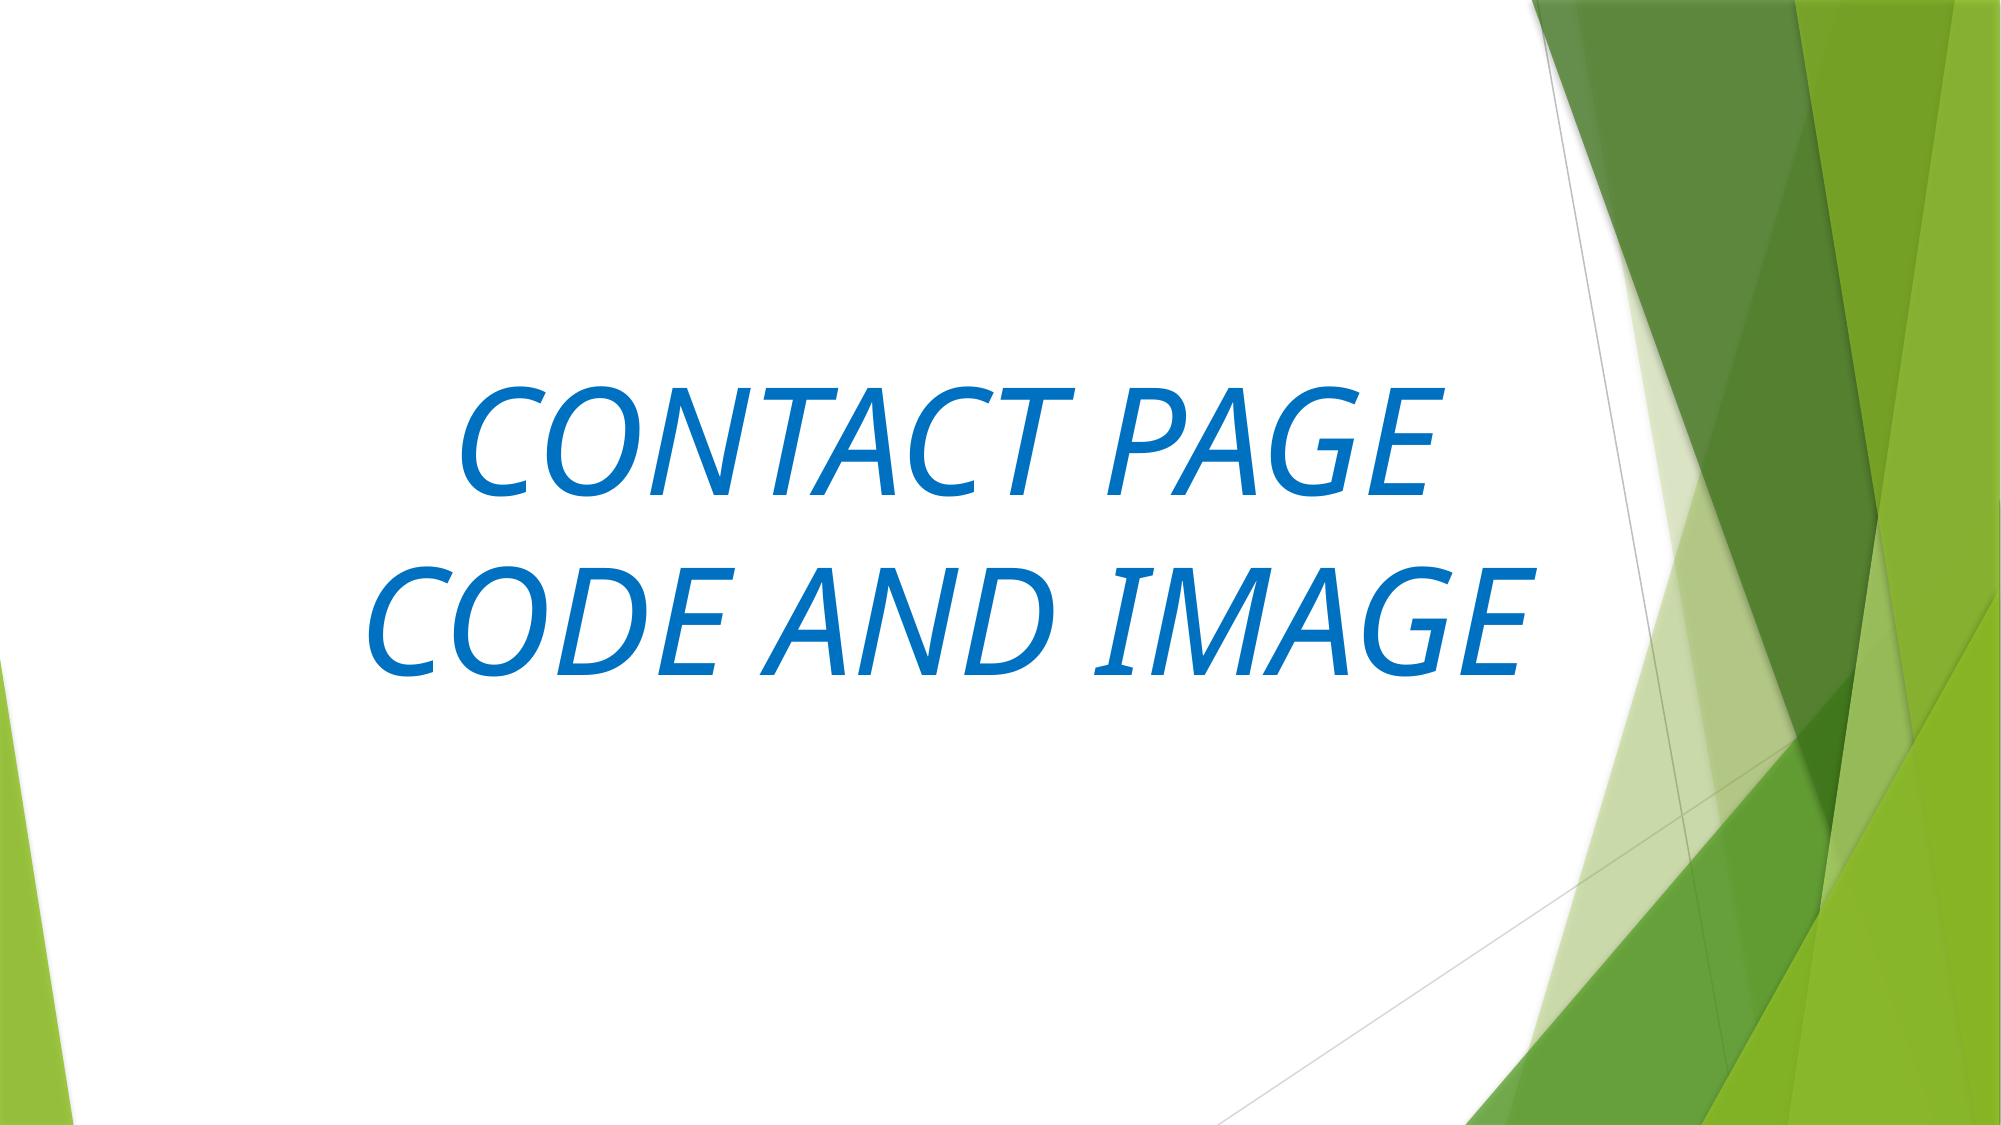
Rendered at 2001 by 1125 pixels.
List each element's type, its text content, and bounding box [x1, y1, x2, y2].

title CONTACT PAGE CODE AND IMAGE [240, 337, 1651, 890]
